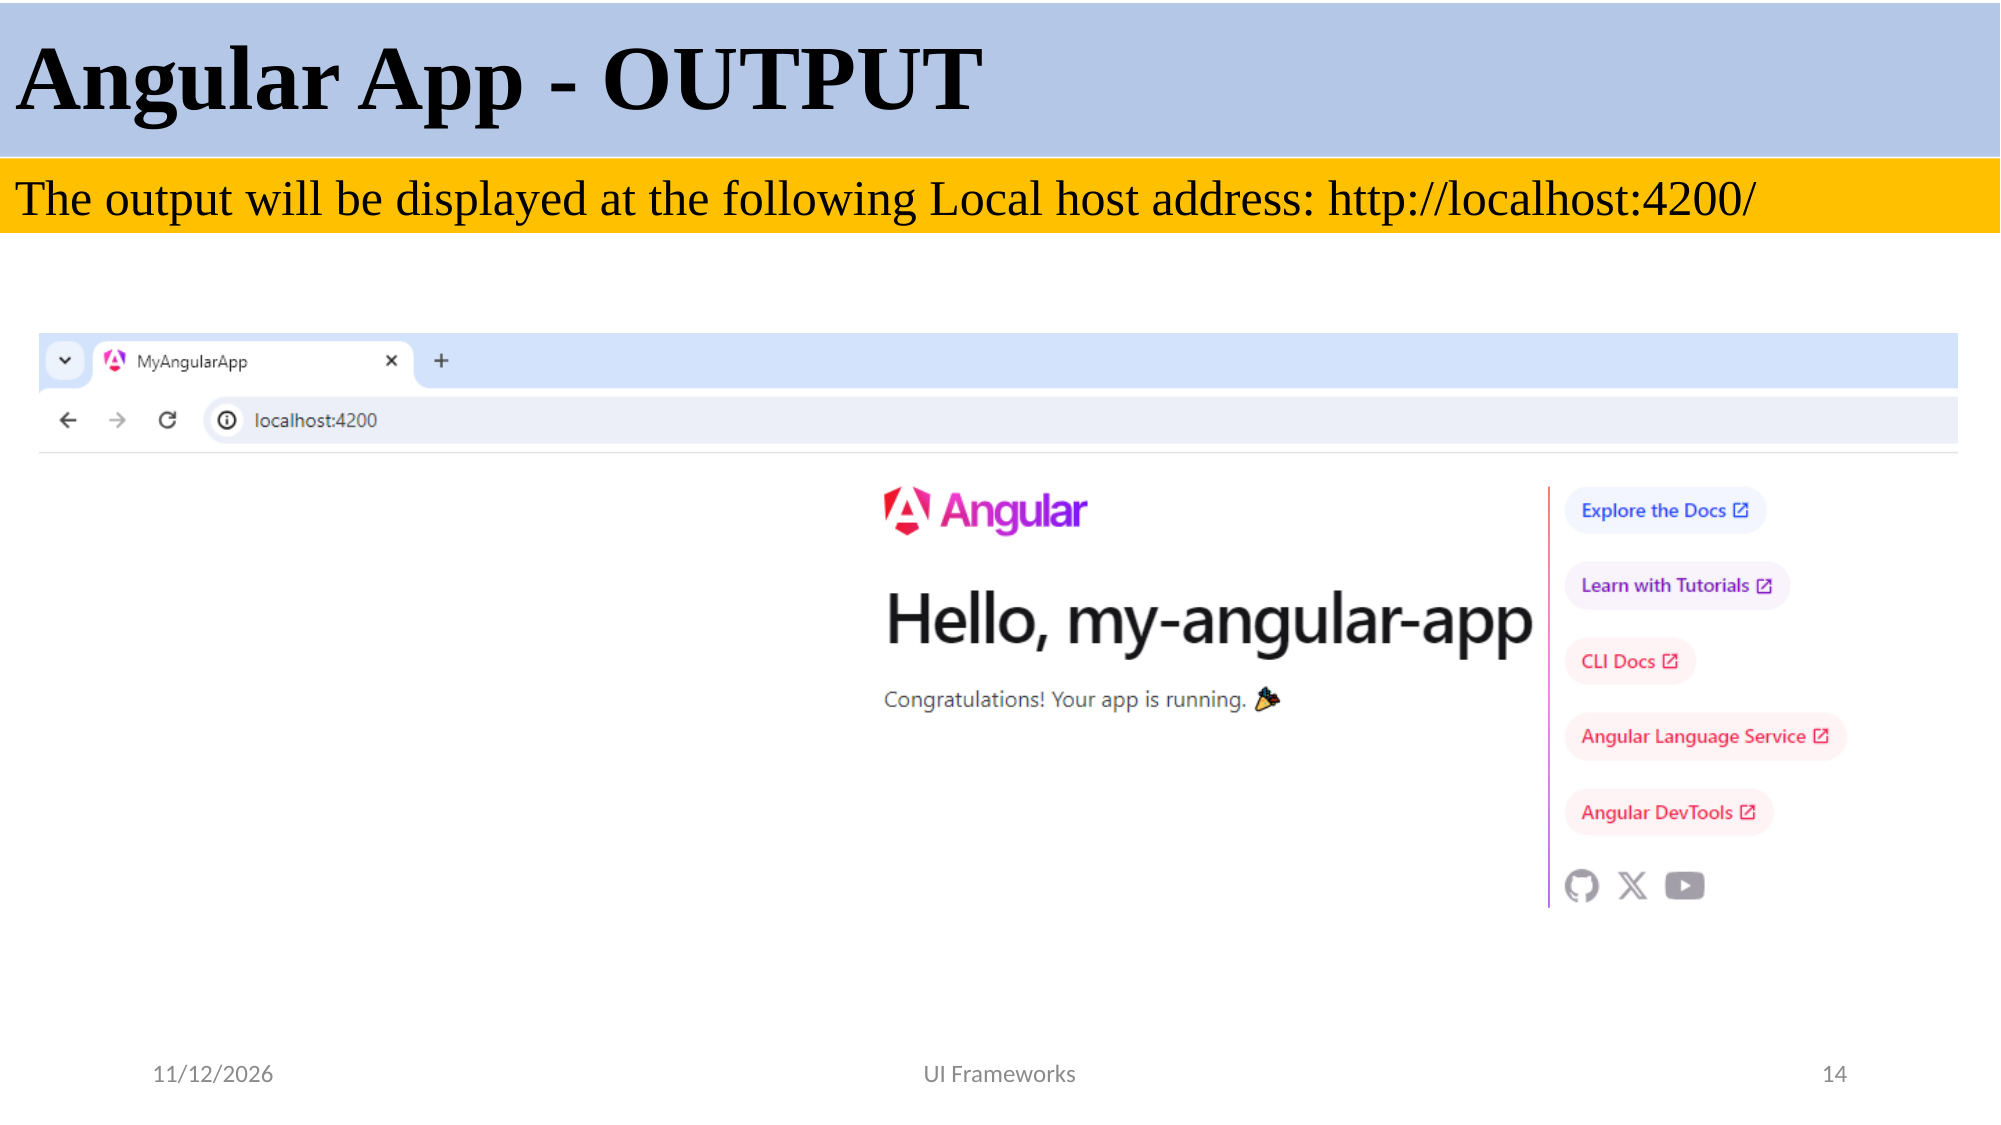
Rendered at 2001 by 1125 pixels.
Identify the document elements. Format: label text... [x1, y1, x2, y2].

picture [39, 333, 1958, 962]
text_box The output will be displayed at the following Local host address: http://localhost:4200/ [0, 158, 2000, 233]
title Angular App - OUTPUT [0, 3, 2000, 157]
footer UI Frameworks [662, 1042, 1338, 1103]
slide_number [137, 1042, 588, 1103]
slide_number 14 [1412, 1042, 1863, 1103]
